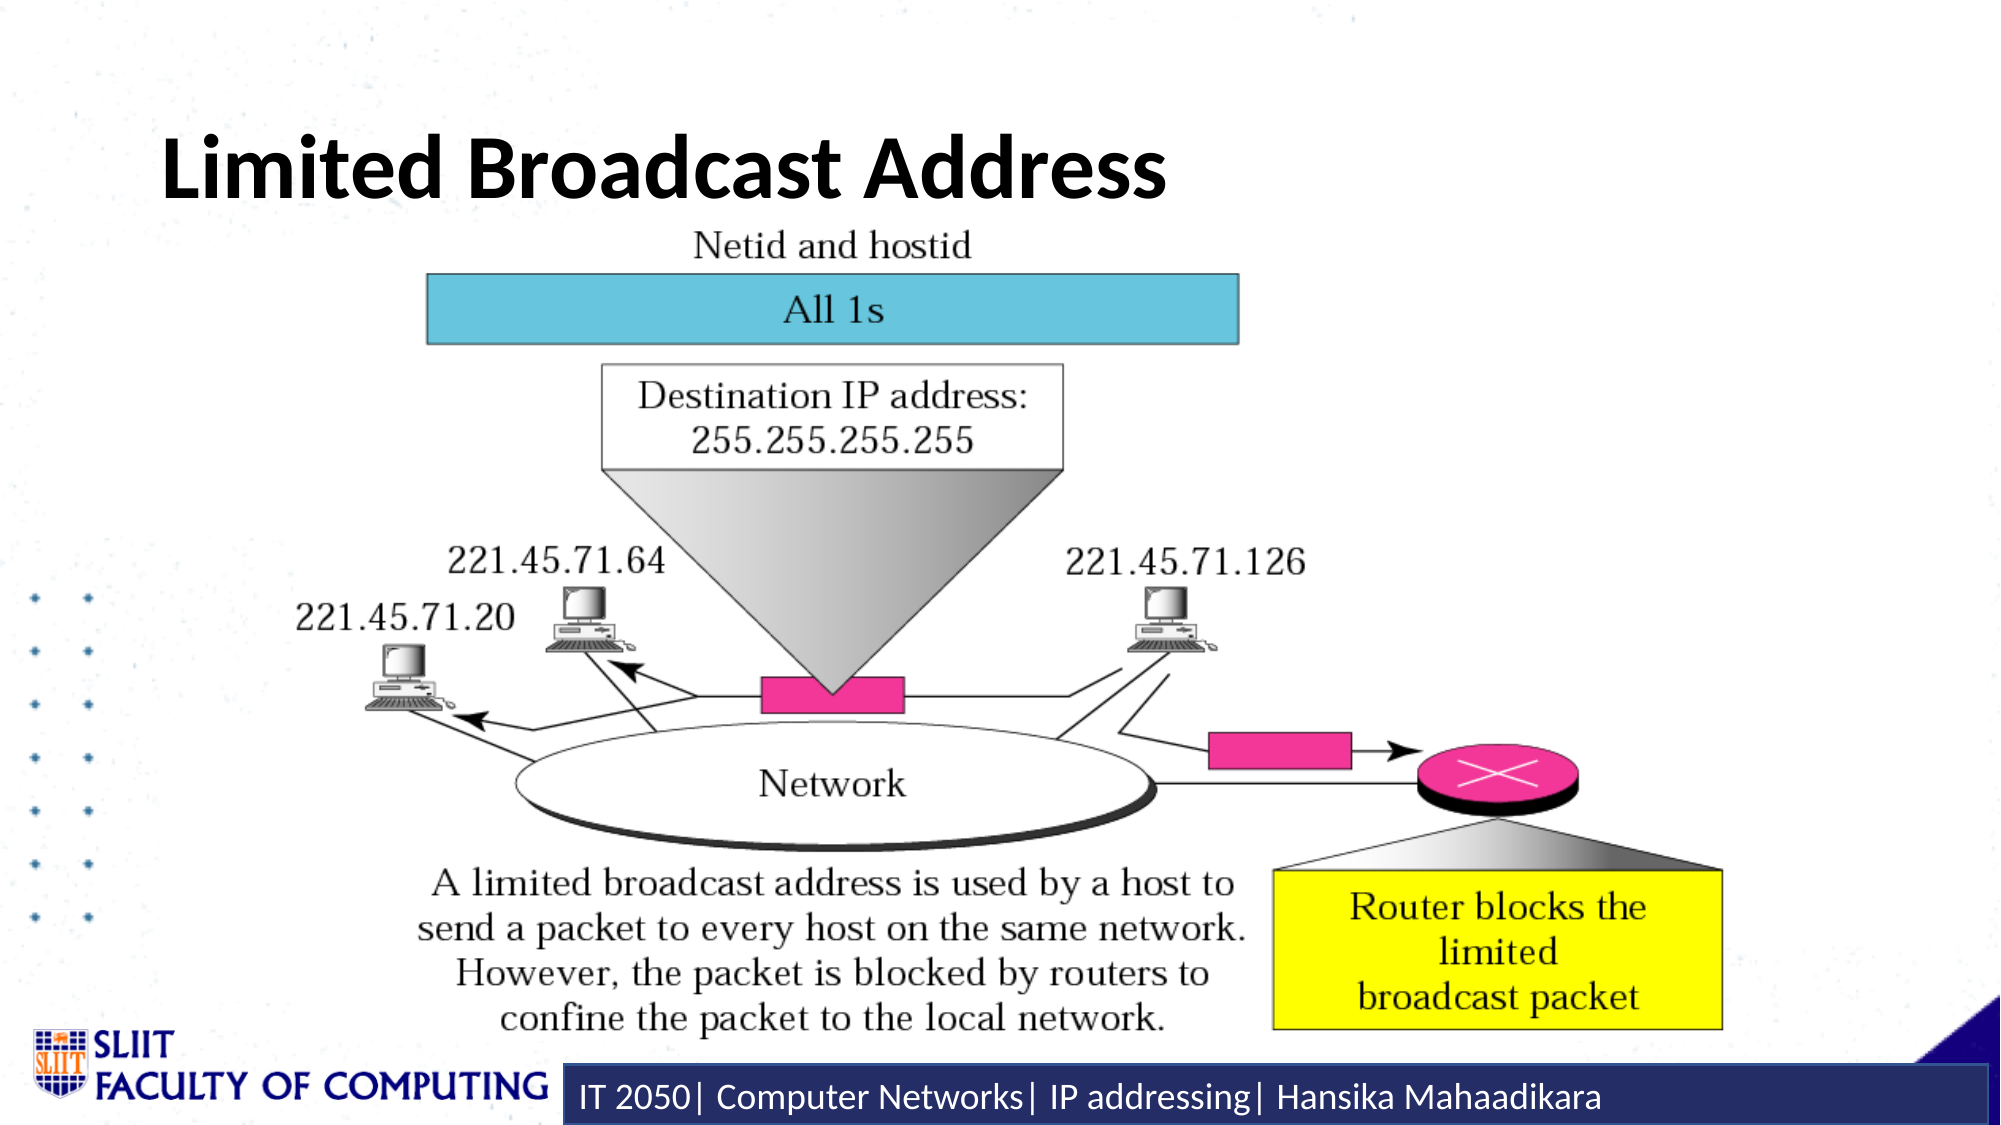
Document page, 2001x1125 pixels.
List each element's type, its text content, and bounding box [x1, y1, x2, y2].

title Limited Broadcast Address [137, 59, 1863, 278]
picture [0, 0, 2000, 1125]
